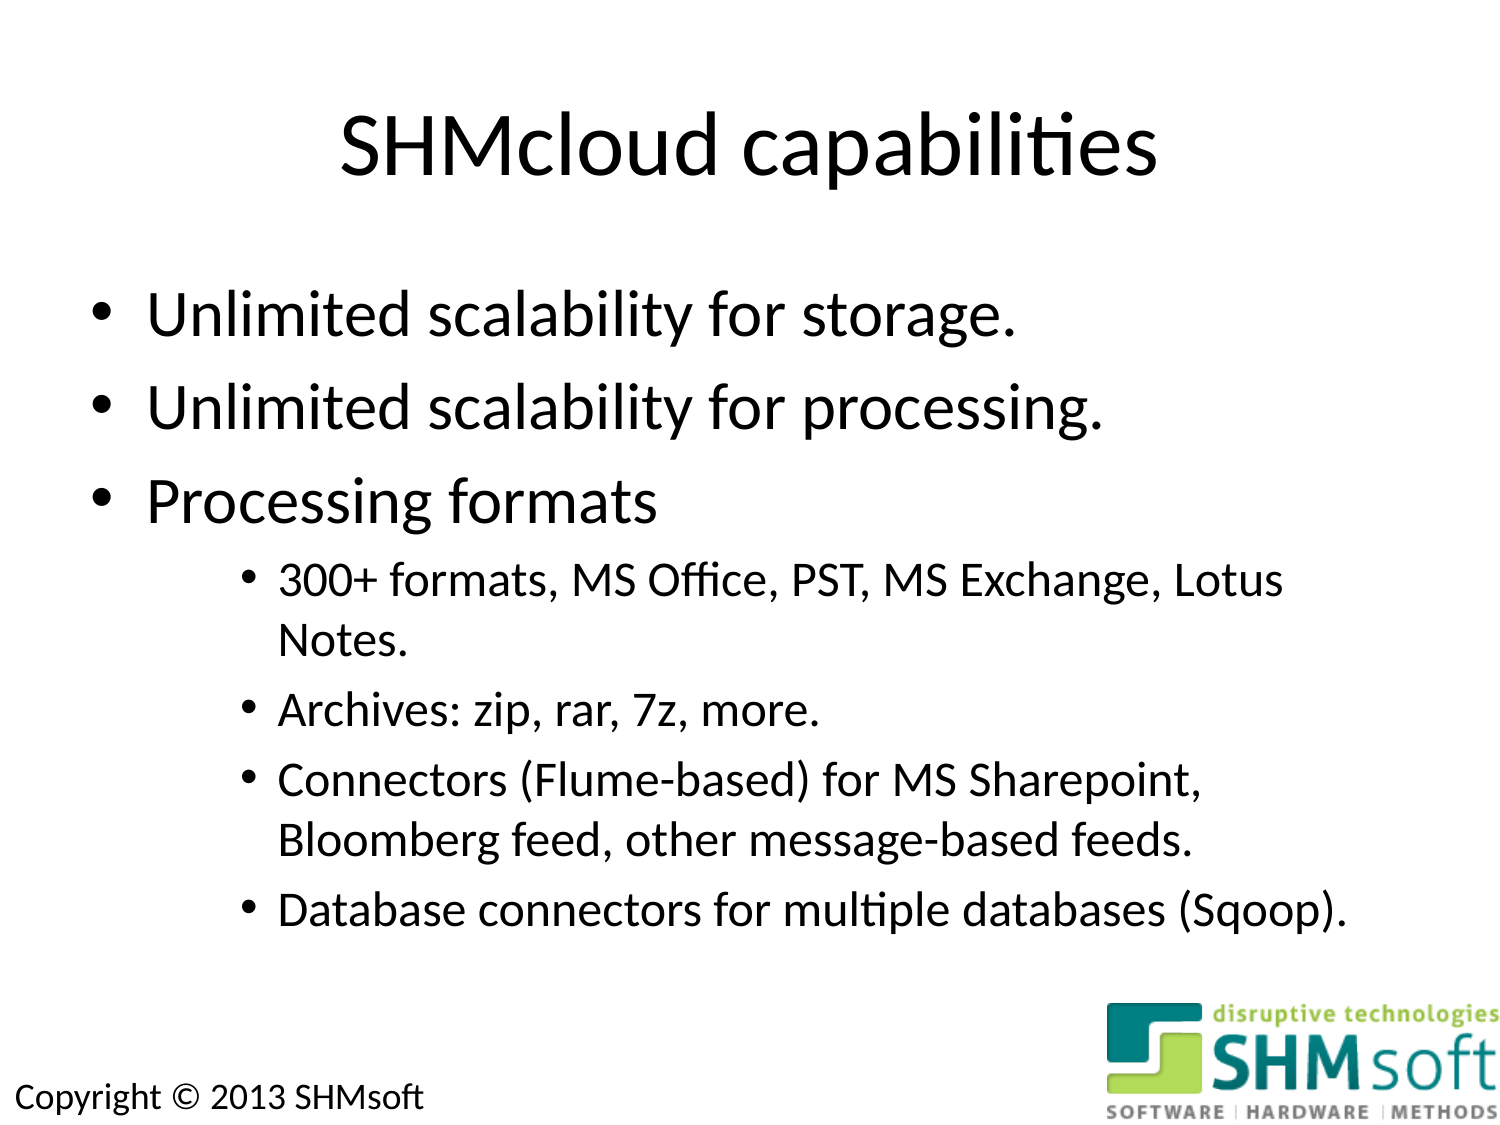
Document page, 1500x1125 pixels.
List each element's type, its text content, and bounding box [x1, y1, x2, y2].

picture [1107, 1003, 1500, 1122]
title SHMcloud capabilities [75, 45, 1425, 233]
list Unlimited scalability for storage. Unlimited scalability for processing. Processing formats 300+ formats, MS Office, PST, MS Exchange, Lotus Notes. Archives: zip, rar, 7z, more. Connectors (Flume-based) for MS Sharepoint, Bloomberg feed, other message-based feeds. Database connectors for multiple databases (Sqoop). [75, 262, 1425, 1005]
text_box Copyright © 2013 SHMsoft [0, 1064, 450, 1125]
